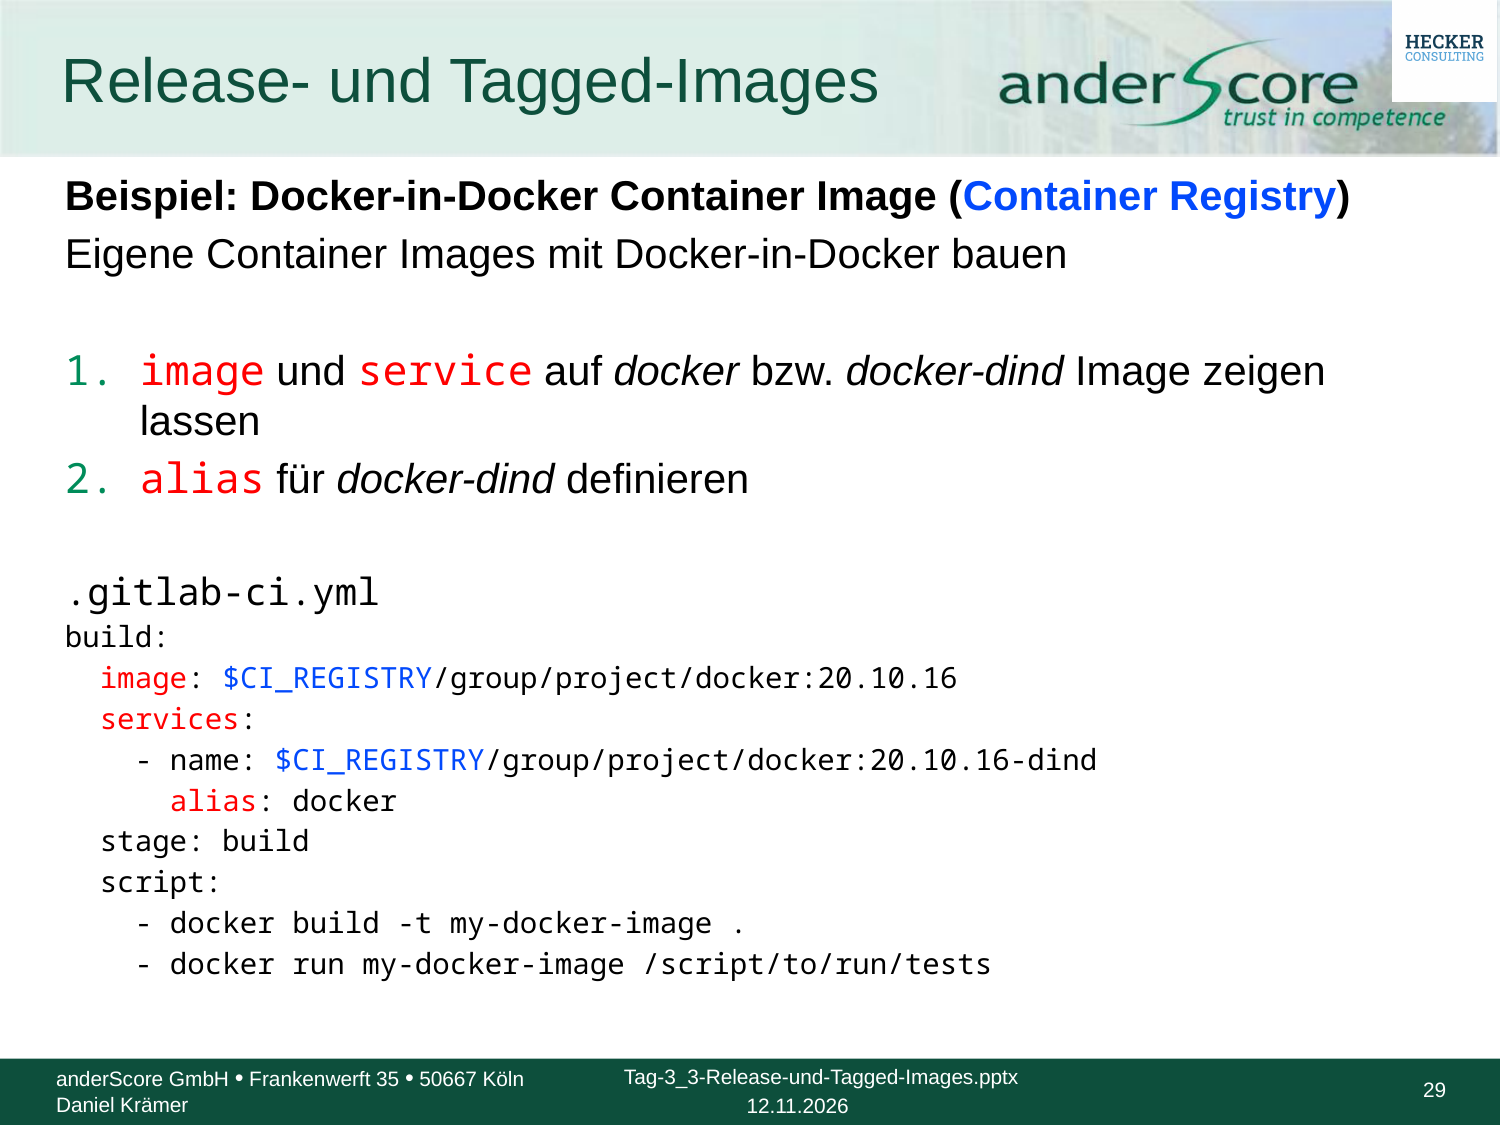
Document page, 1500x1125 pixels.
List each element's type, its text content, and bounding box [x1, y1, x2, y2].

title Release- und Tagged-Images [46, 24, 959, 141]
picture [0, 0, 1500, 157]
list Beispiel: Docker-in-Docker Container Image (Container Registry) Eigene Container Images mit Docker-in-Docker bauen image und service auf docker bzw. docker-dind Image zeigen lassen alias für docker-dind definieren .gitlab-ci.yml build: image: $CI_REGISTRY/group/project/docker:20.10.16 services: - name: $CI_REGISTRY/group/project/docker:20.10.16-dind alias: docker stage: build script: - docker build -t my-docker-image . - docker run my-docker-image /script/to/run/tests [49, 160, 1447, 1047]
